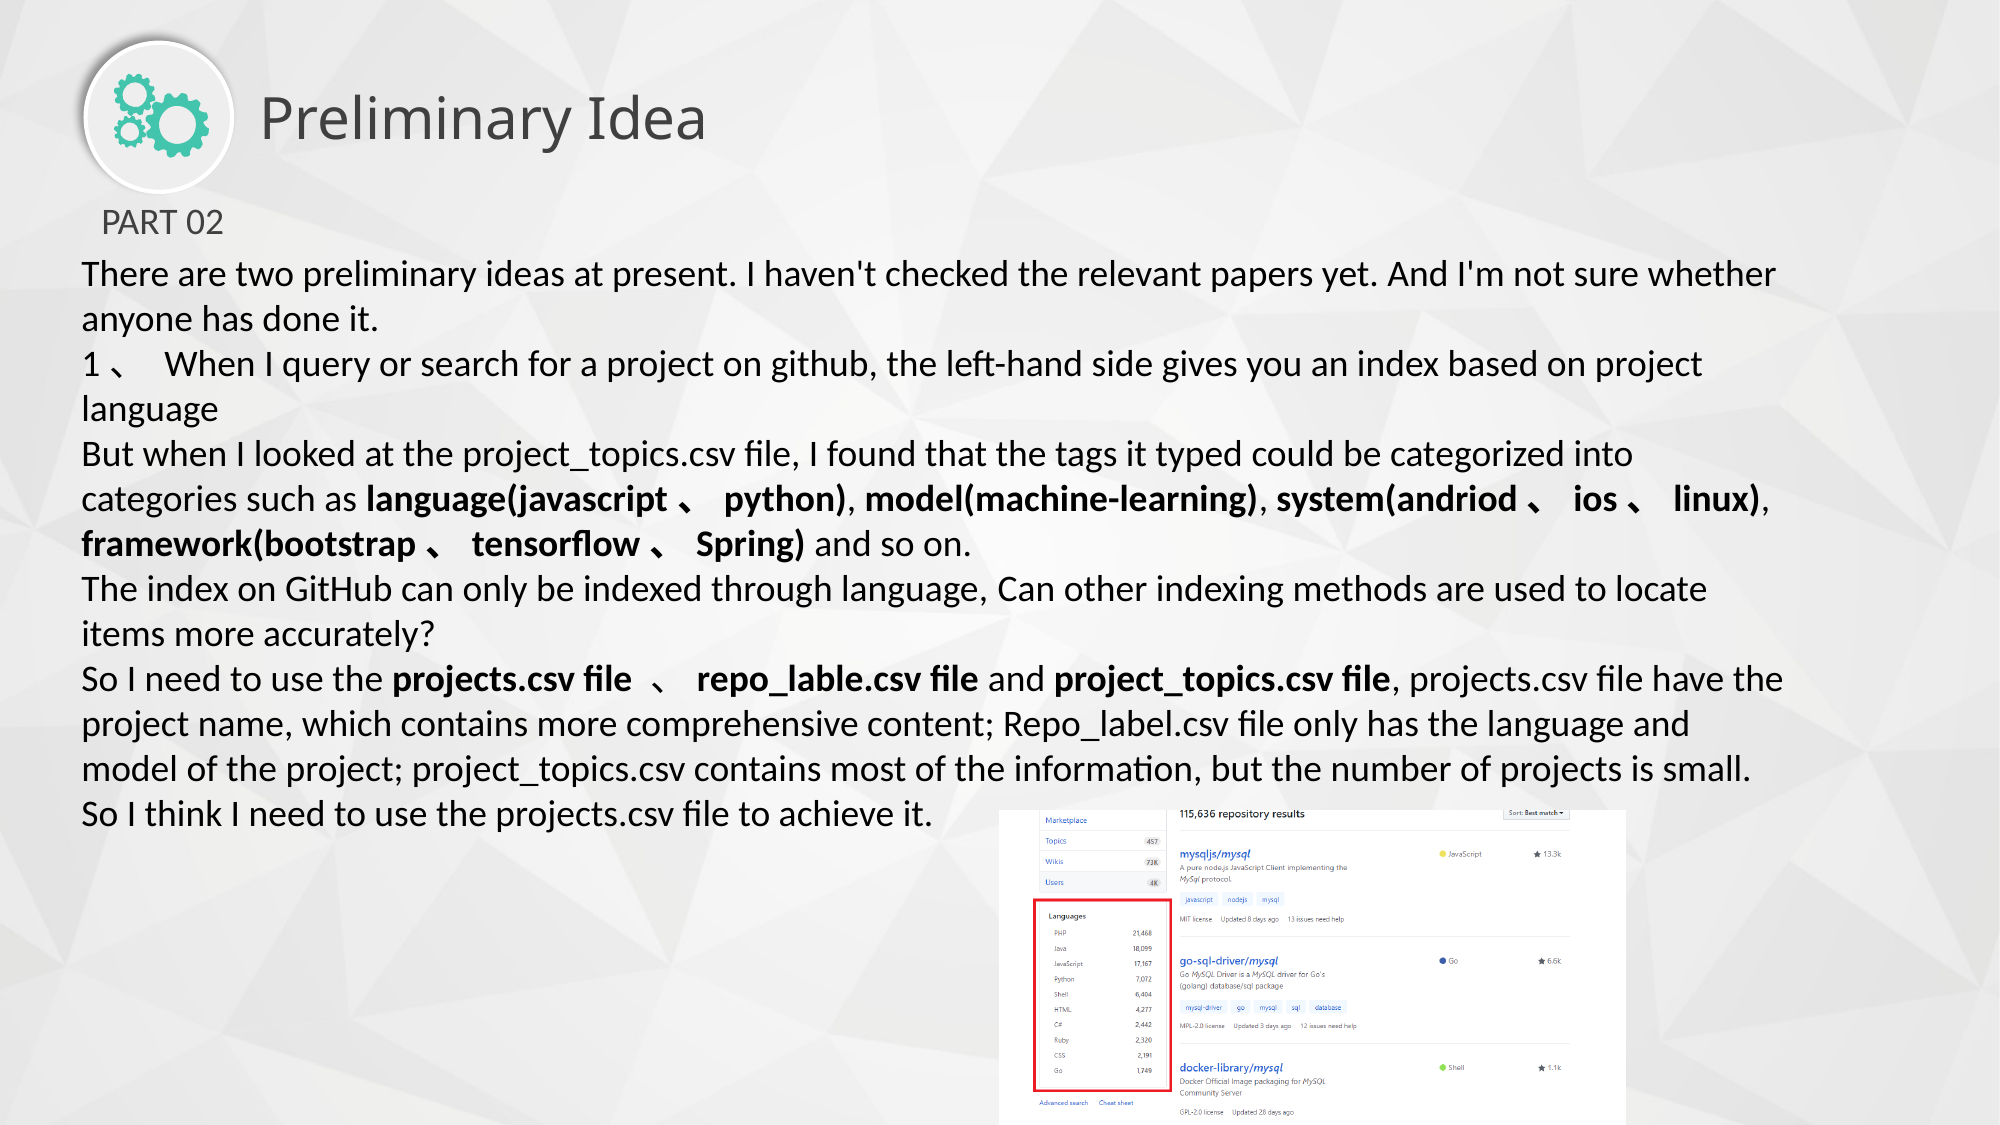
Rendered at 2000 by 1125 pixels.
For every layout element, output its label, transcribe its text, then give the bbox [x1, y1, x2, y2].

text_box Preliminary Idea [237, 73, 729, 159]
picture [0, 0, 2000, 1125]
text_box PART 02 [86, 189, 248, 241]
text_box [85, 42, 233, 193]
text_box There are two preliminary ideas at present. I haven't checked the relevant papers yet. And I'm not sure whether anyone has done it. 1、 When I query or search for a project on github, the left-hand side gives you an index based on project language But when I looked at the project_topics.csv file, I found that the tags it typed could be categorized into categories such as language(javascript、python), model(machine-learning), system(andriod、ios、linux), framework(bootstrap、tensorflow、Spring) and so on. The index on GitHub can only be indexed through language, Can other indexing methods are used to locate items more accurately? So I need to use the projects.csv file 、repo_lable.csv file and project_topics.csv file, projects.csv file have the project name, which contains more comprehensive content; Repo_label.csv file only has the language and model of the project; project_topics.csv contains most of the information, but the number of projects is small. So I think I need to use the projects.csv file to achieve it. [66, 241, 1803, 842]
